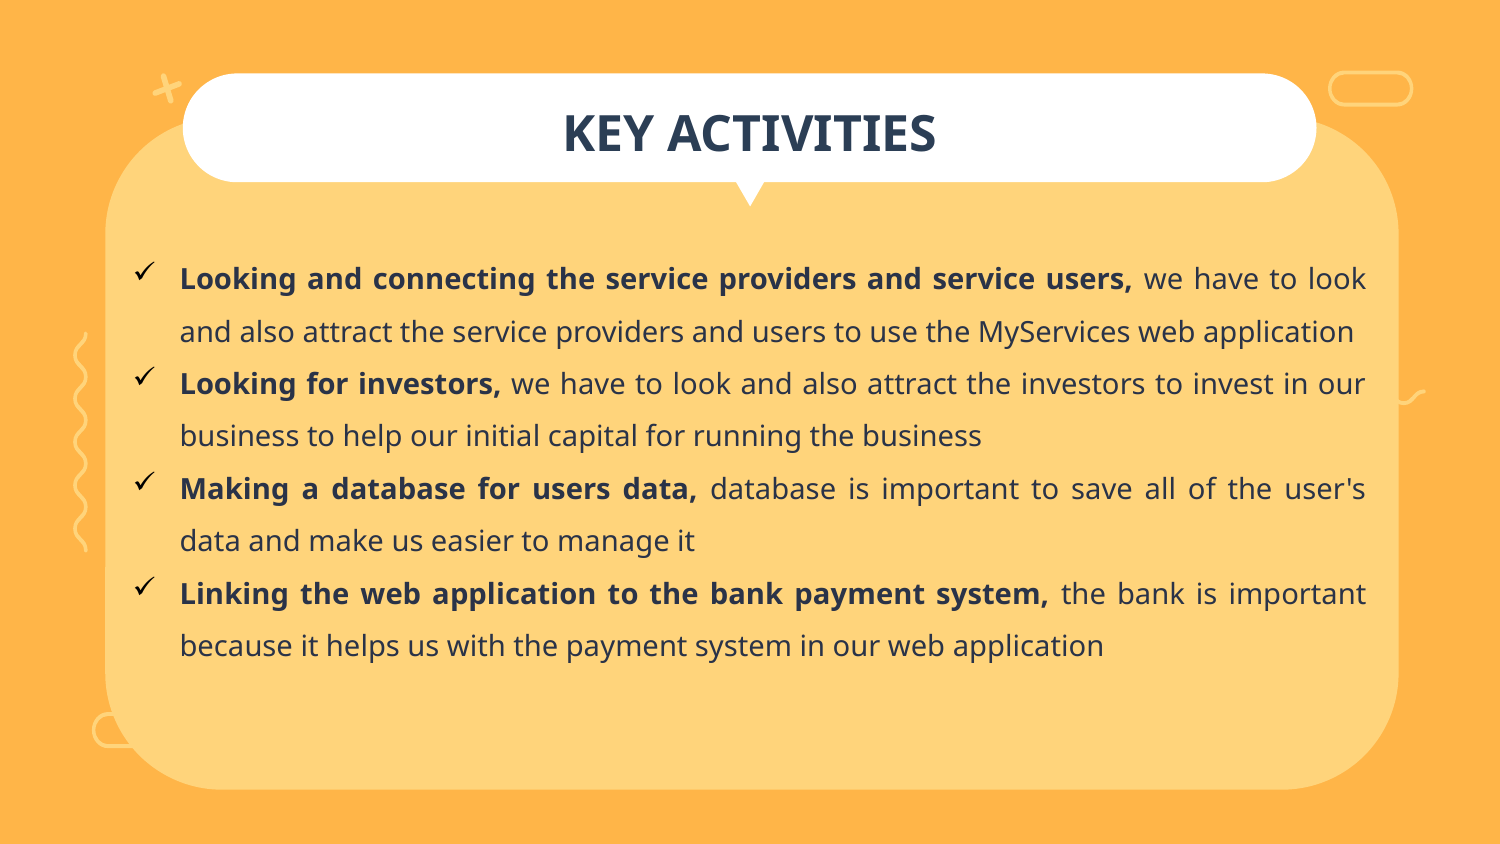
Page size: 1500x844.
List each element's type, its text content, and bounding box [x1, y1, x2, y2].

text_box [182, 73, 1317, 207]
text_box Looking and connecting the service providers and service users, we have to look and also attract the service providers and users to use the MyServices web application Looking for investors, we have to look and also attract the investors to invest in our business to help our initial capital for running the business Making a database for users data, database is important to save all of the user's data and make us easier to manage it Linking the web application to the bank payment system, the bank is important because it helps us with the payment system in our web application [117, 227, 1382, 812]
